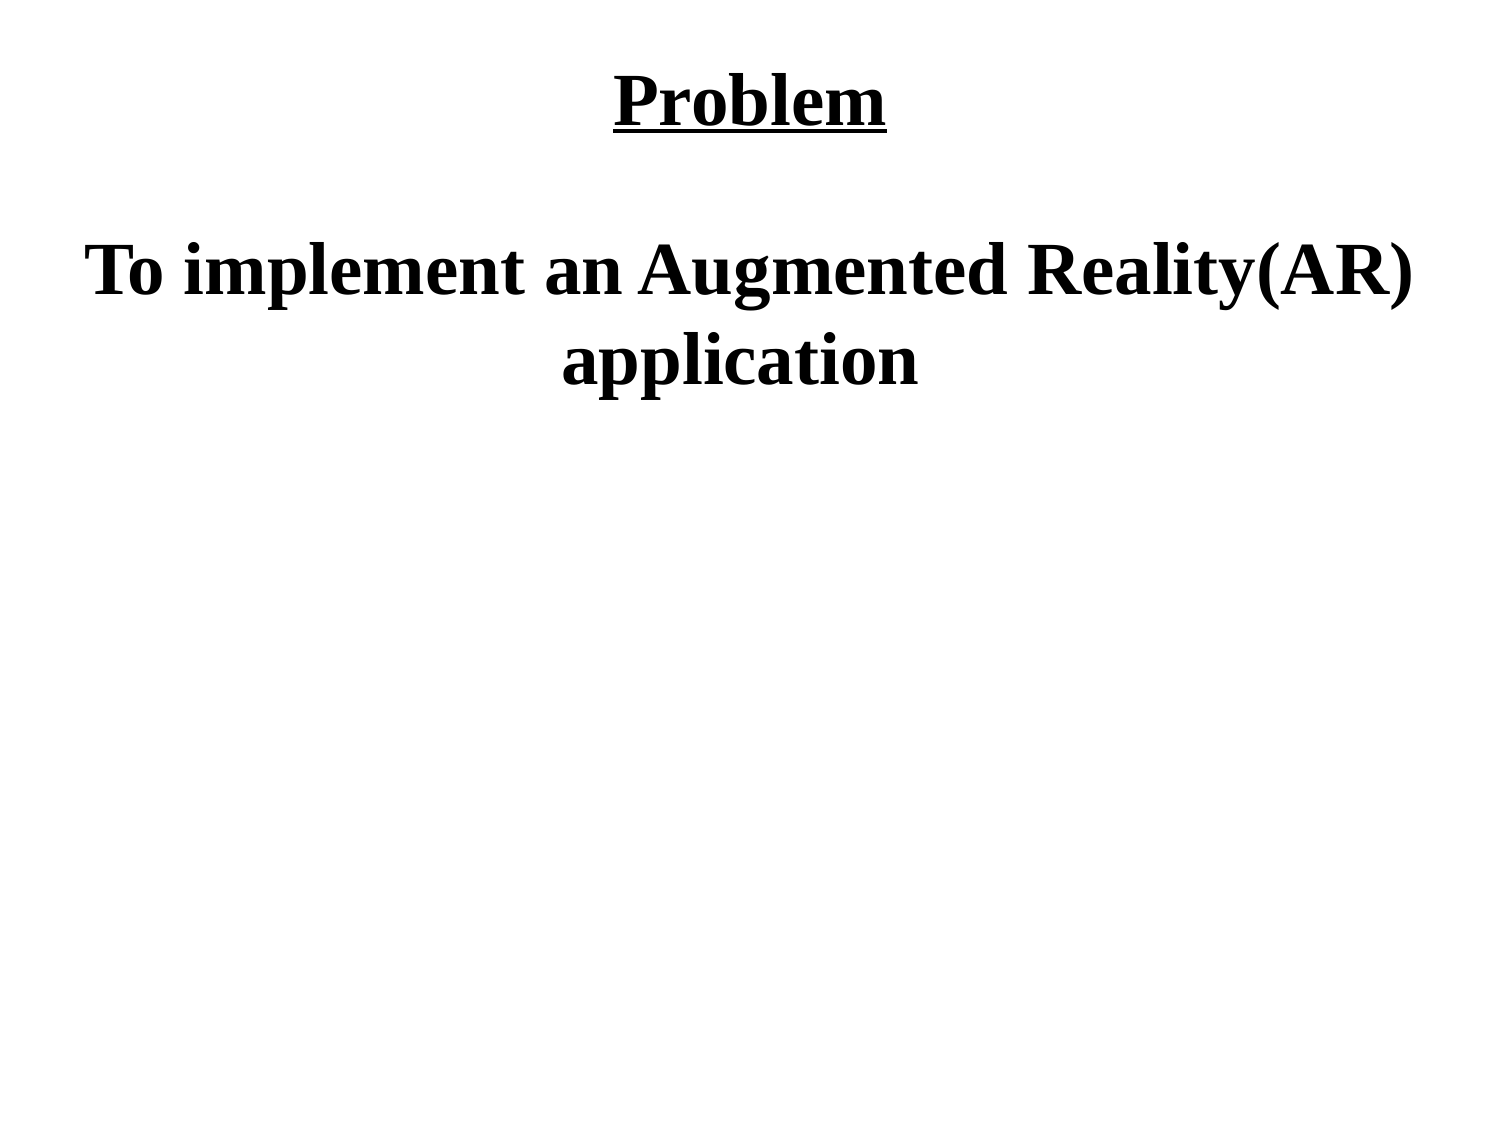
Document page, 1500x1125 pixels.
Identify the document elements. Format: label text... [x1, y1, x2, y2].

text_box Problem To implement an Augmented Reality(AR) application [29, 42, 1471, 533]
